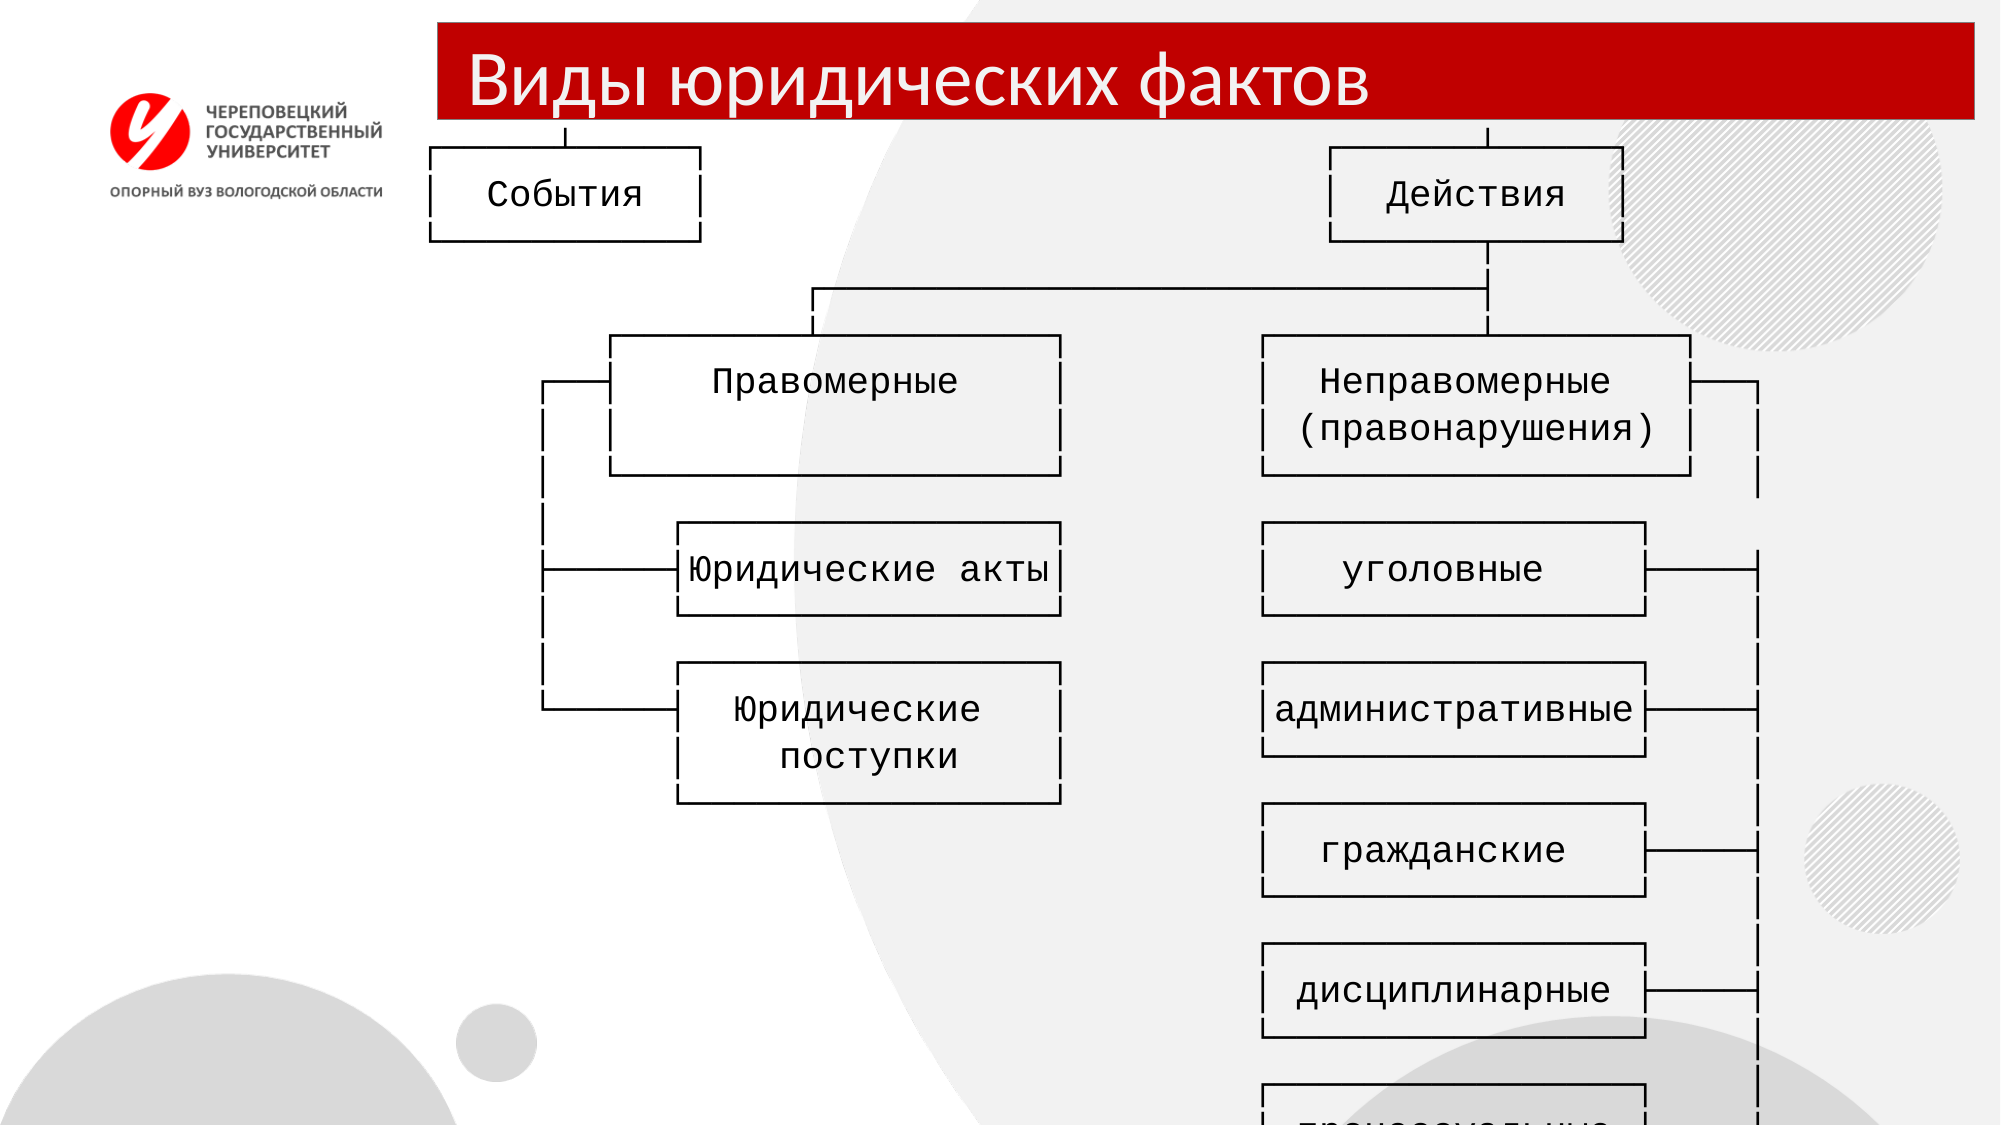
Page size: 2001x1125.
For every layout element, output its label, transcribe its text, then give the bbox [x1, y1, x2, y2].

picture [0, 0, 2001, 1125]
text_box ┌─────┴─────┐ ┌──────┴─────┐ │ События │ │ Действия │ └───────────┘ └──────┬─────┘ ┌─────────────────────────────┤ ┌────────┴──────────┐ ┌─────────┴────────┐ ┌──┤ Правомерные │ │ Неправомерные ├──┐ │ │ │ │ (правонарушения) │ │ │ └───────────────────┘ └──────────────────┘ │ │ ┌────────────────┐ ┌────────────────┐ ├─────┤Юридические акты│ │ уголовные ├────┤ │ └────────────────┘ └────────────────┘ │ │ ┌────────────────┐ ┌────────────────┐ │ └─────┤ Юридические │ │административные├────┤ │ поступки │ └────────────────┘ │ └────────────────┘ ┌────────────────┐ │ │ гражданские ├────┤ └────────────────┘ │ ┌────────────────┐ │ │ дисциплинарные ├────┤ └────────────────┘ │ ┌────────────────┐ │ │ процессуальные ├────┘ [404, 66, 1942, 1125]
title Виды юридических фактов [437, 22, 1975, 120]
